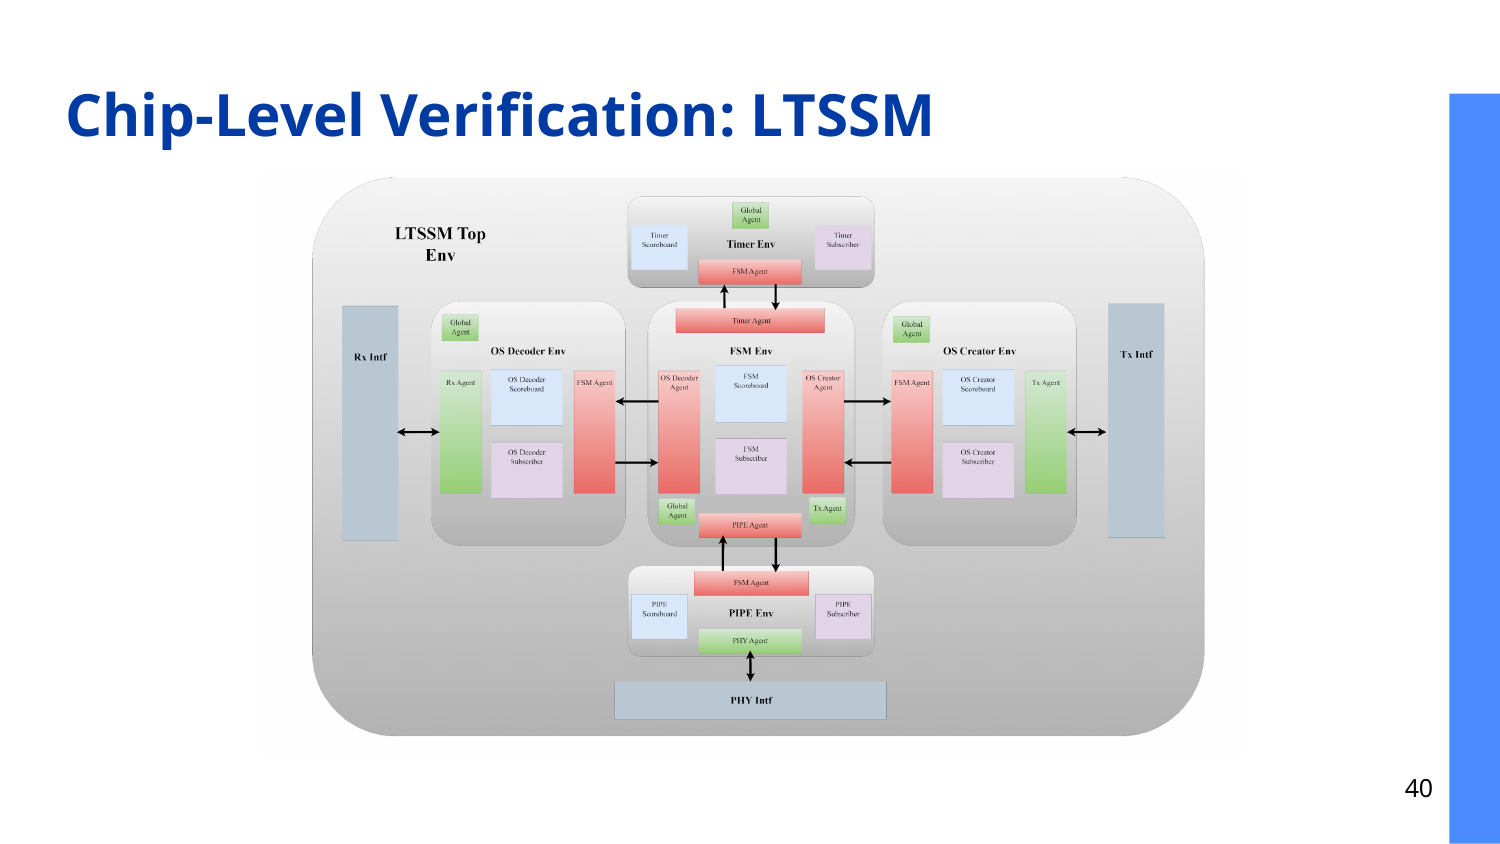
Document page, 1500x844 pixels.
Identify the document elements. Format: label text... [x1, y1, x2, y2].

picture [258, 168, 1242, 757]
text_box ‹#› [1389, 764, 1480, 830]
title Chip-Level Verification: LTSSM [50, 62, 1383, 170]
